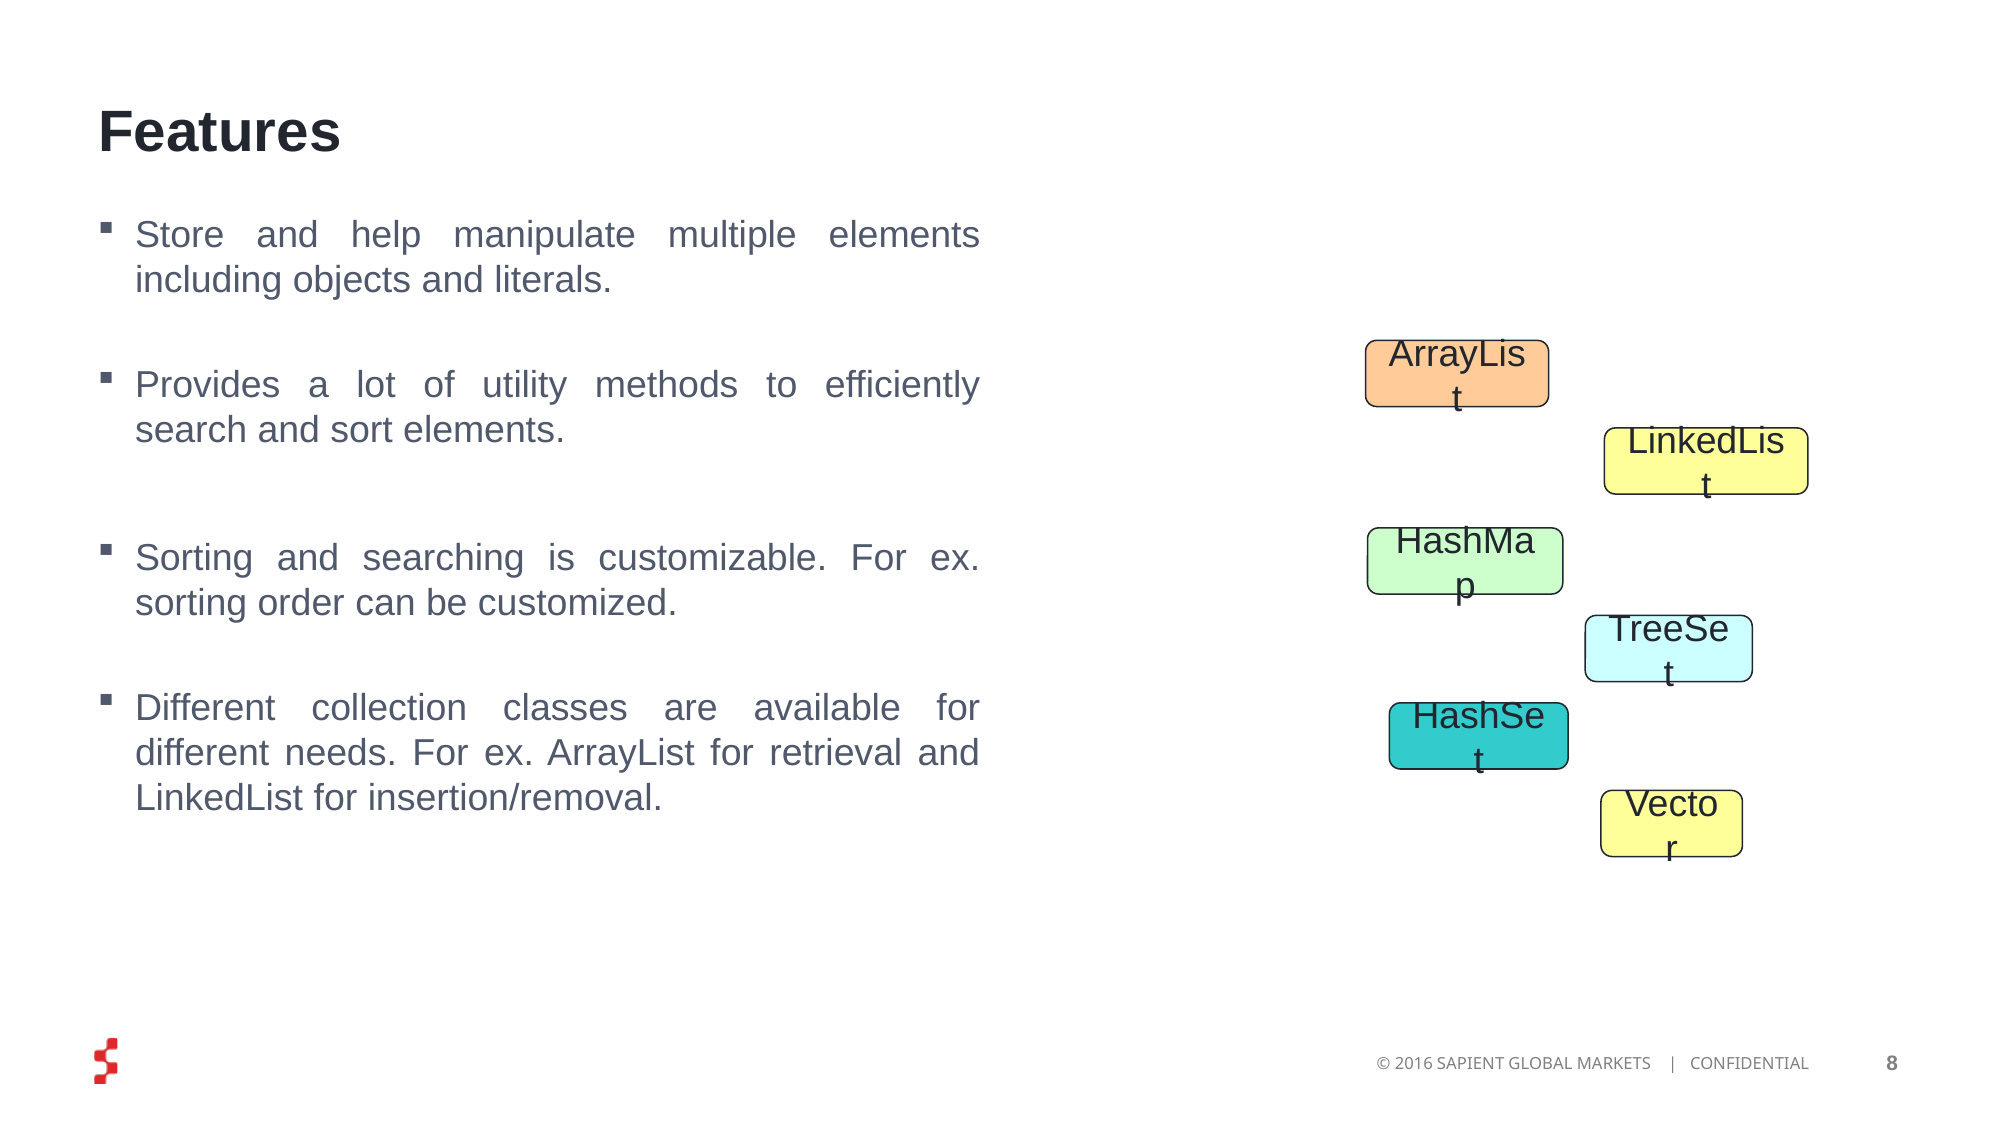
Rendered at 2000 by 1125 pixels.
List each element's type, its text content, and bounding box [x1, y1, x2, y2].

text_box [1364, 339, 1810, 858]
list Store and help manipulate multiple elements including objects and literals. Provides a lot of utility methods to efficiently search and sort elements. Sorting and searching is customizable. For ex. sorting order can be customized. Different collection classes are available for different needs. For ex. ArrayList for retrieval and LinkedList for insertion/removal. [97, 210, 981, 973]
title Features [98, 85, 1900, 168]
